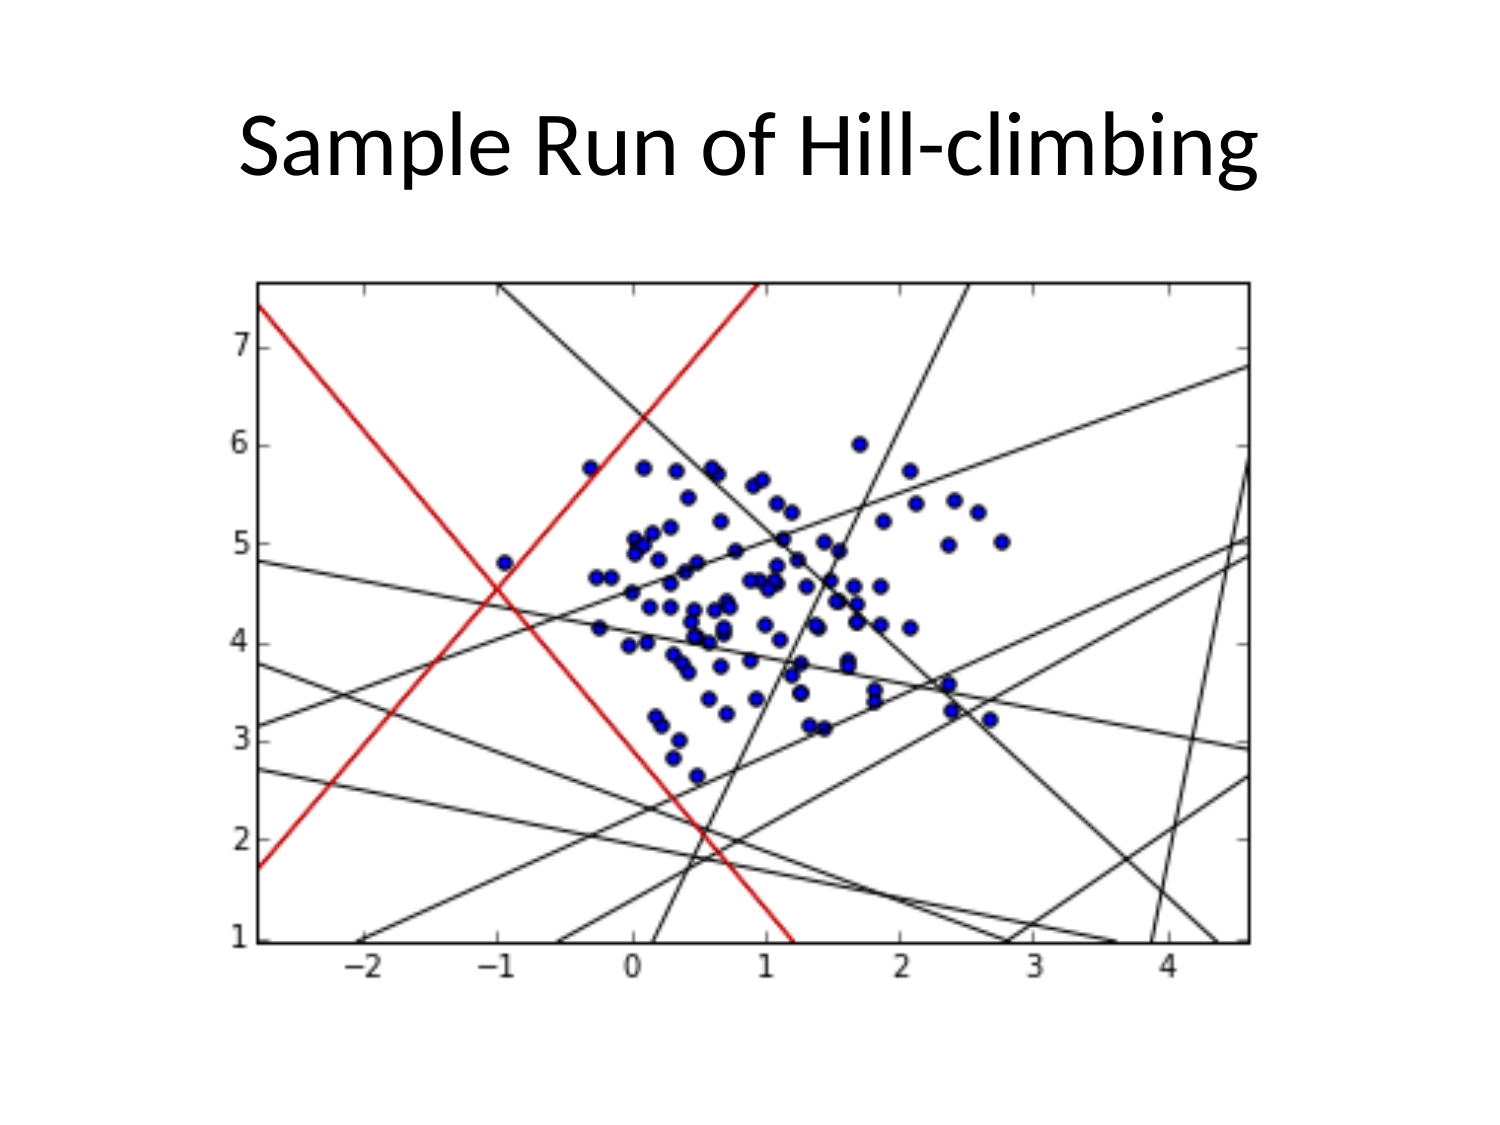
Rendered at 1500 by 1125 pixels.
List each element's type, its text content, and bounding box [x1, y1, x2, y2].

title Sample Run of Hill-climbing [75, 45, 1425, 233]
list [74, 262, 1426, 1006]
